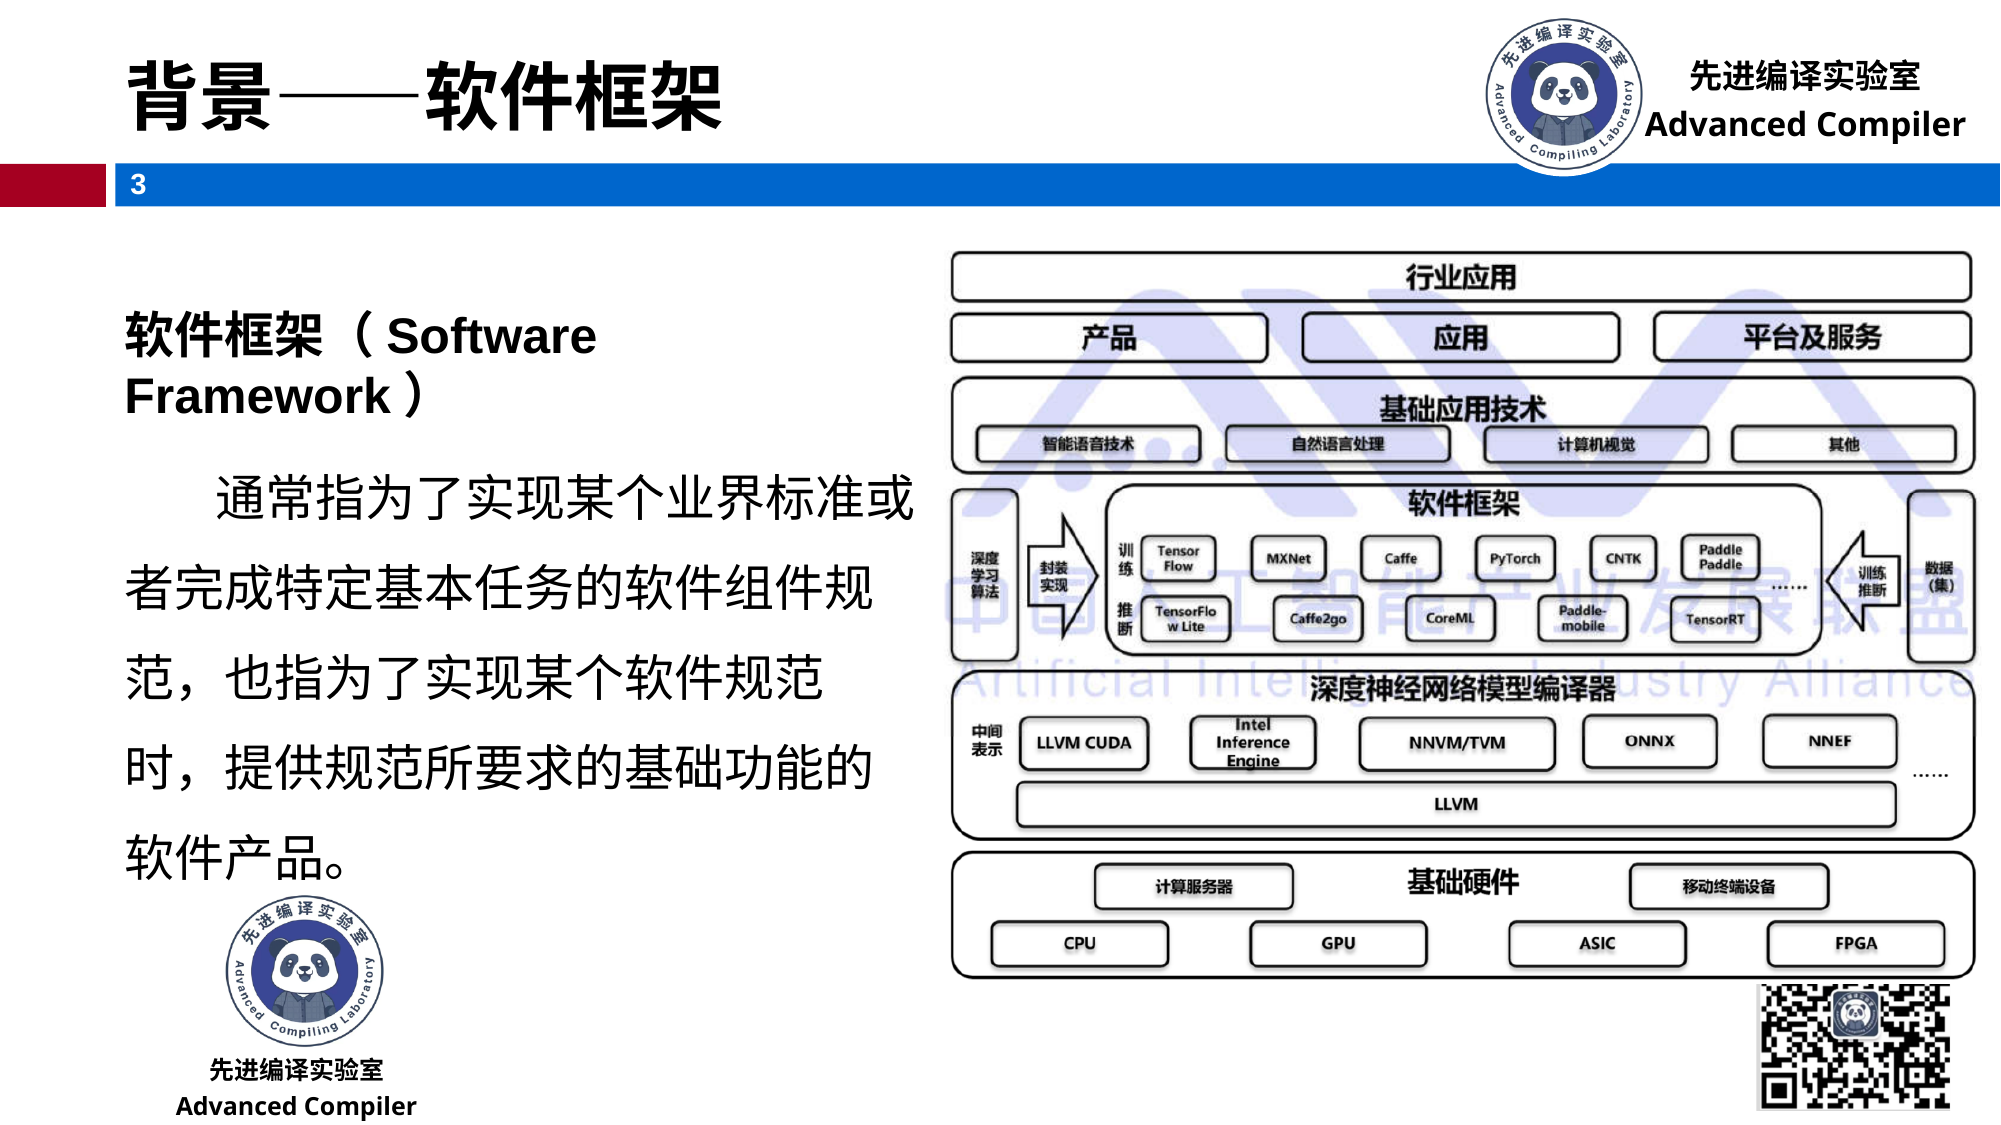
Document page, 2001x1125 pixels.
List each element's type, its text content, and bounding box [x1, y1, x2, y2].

picture [1500, 150, 1627, 177]
picture [217, 894, 392, 1054]
text_box 软件框架（Software Framework） 通常指为了实现某个业界标准或者完成特定基本任务的软件组件规范，也指为了实现某个软件规范时，提供规范所要求的基础功能的软件产品。 [109, 296, 933, 894]
picture [1498, 9, 1630, 38]
picture [943, 235, 2001, 1111]
title 背景——软件框架 [109, 38, 2000, 150]
